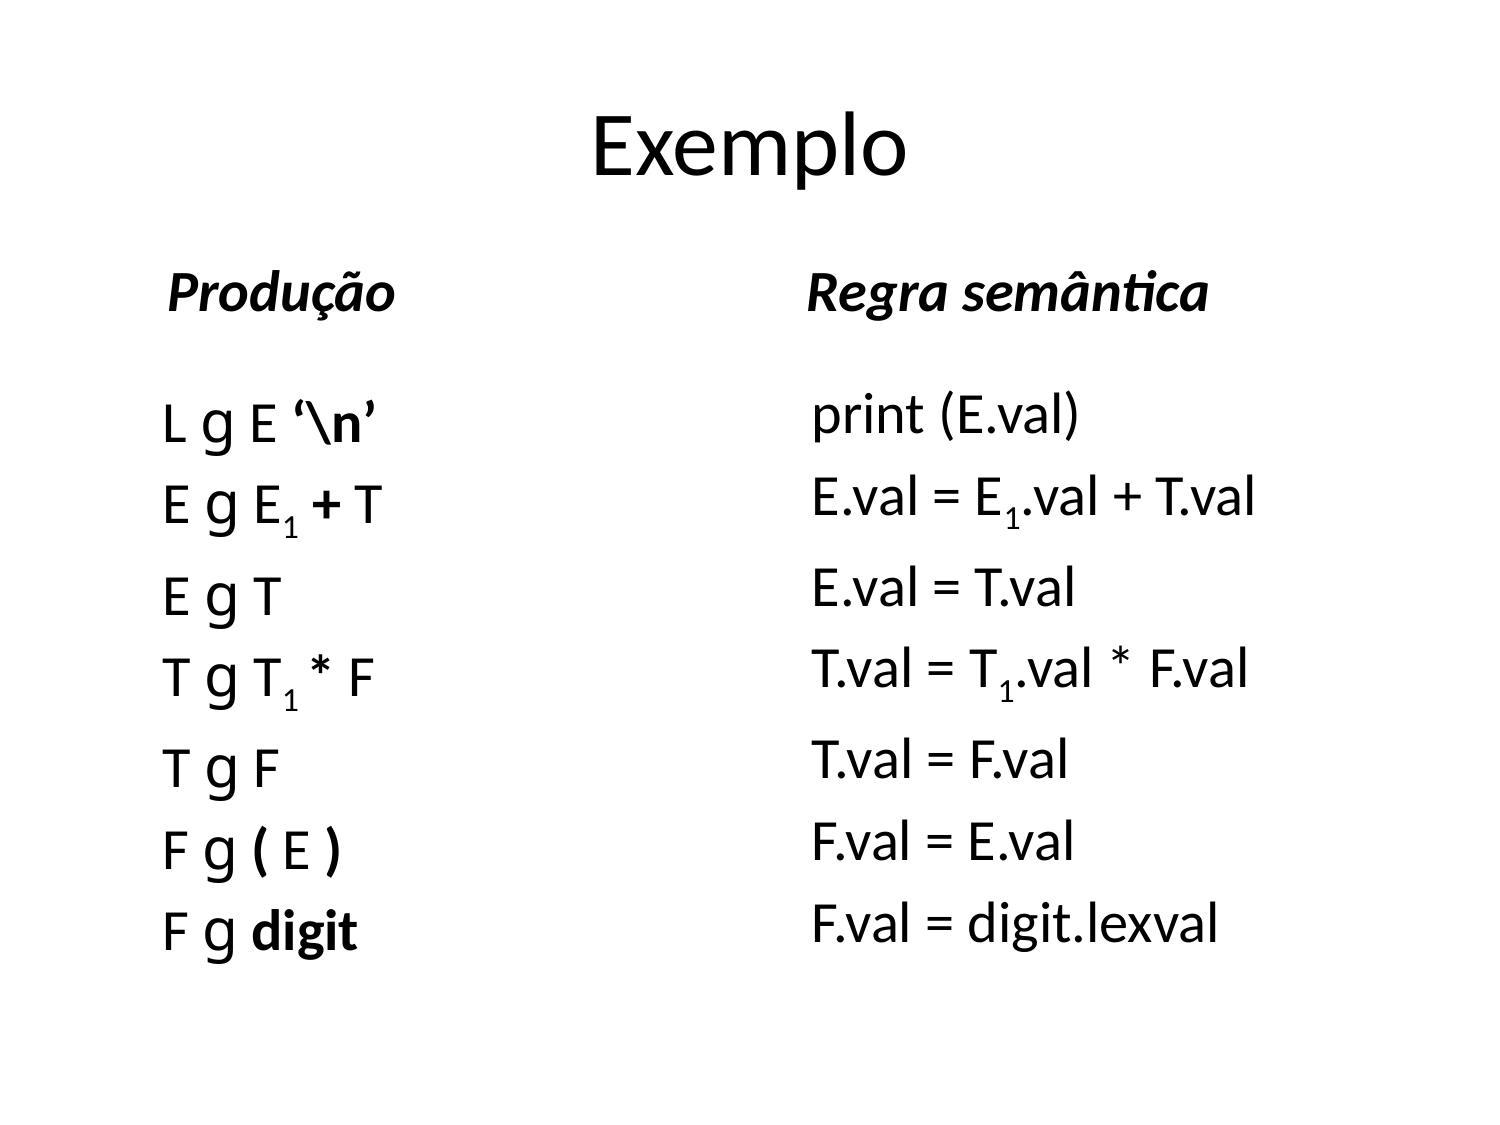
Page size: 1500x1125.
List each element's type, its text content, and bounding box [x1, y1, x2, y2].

text_box print (E.val) E.val = E1.val + T.val E.val = T.val T.val = T1.val * F.val T.val = F.val F.val = E.val F.val = digit.lexval [796, 367, 1360, 1043]
text_box L g E ‘\n’ E g E1 + T E g T T g T1 * F T g F F g ( E ) F g digit [147, 376, 516, 978]
text_box Produção Regra semântica [152, 246, 1383, 340]
title Exemplo [75, 45, 1425, 233]
